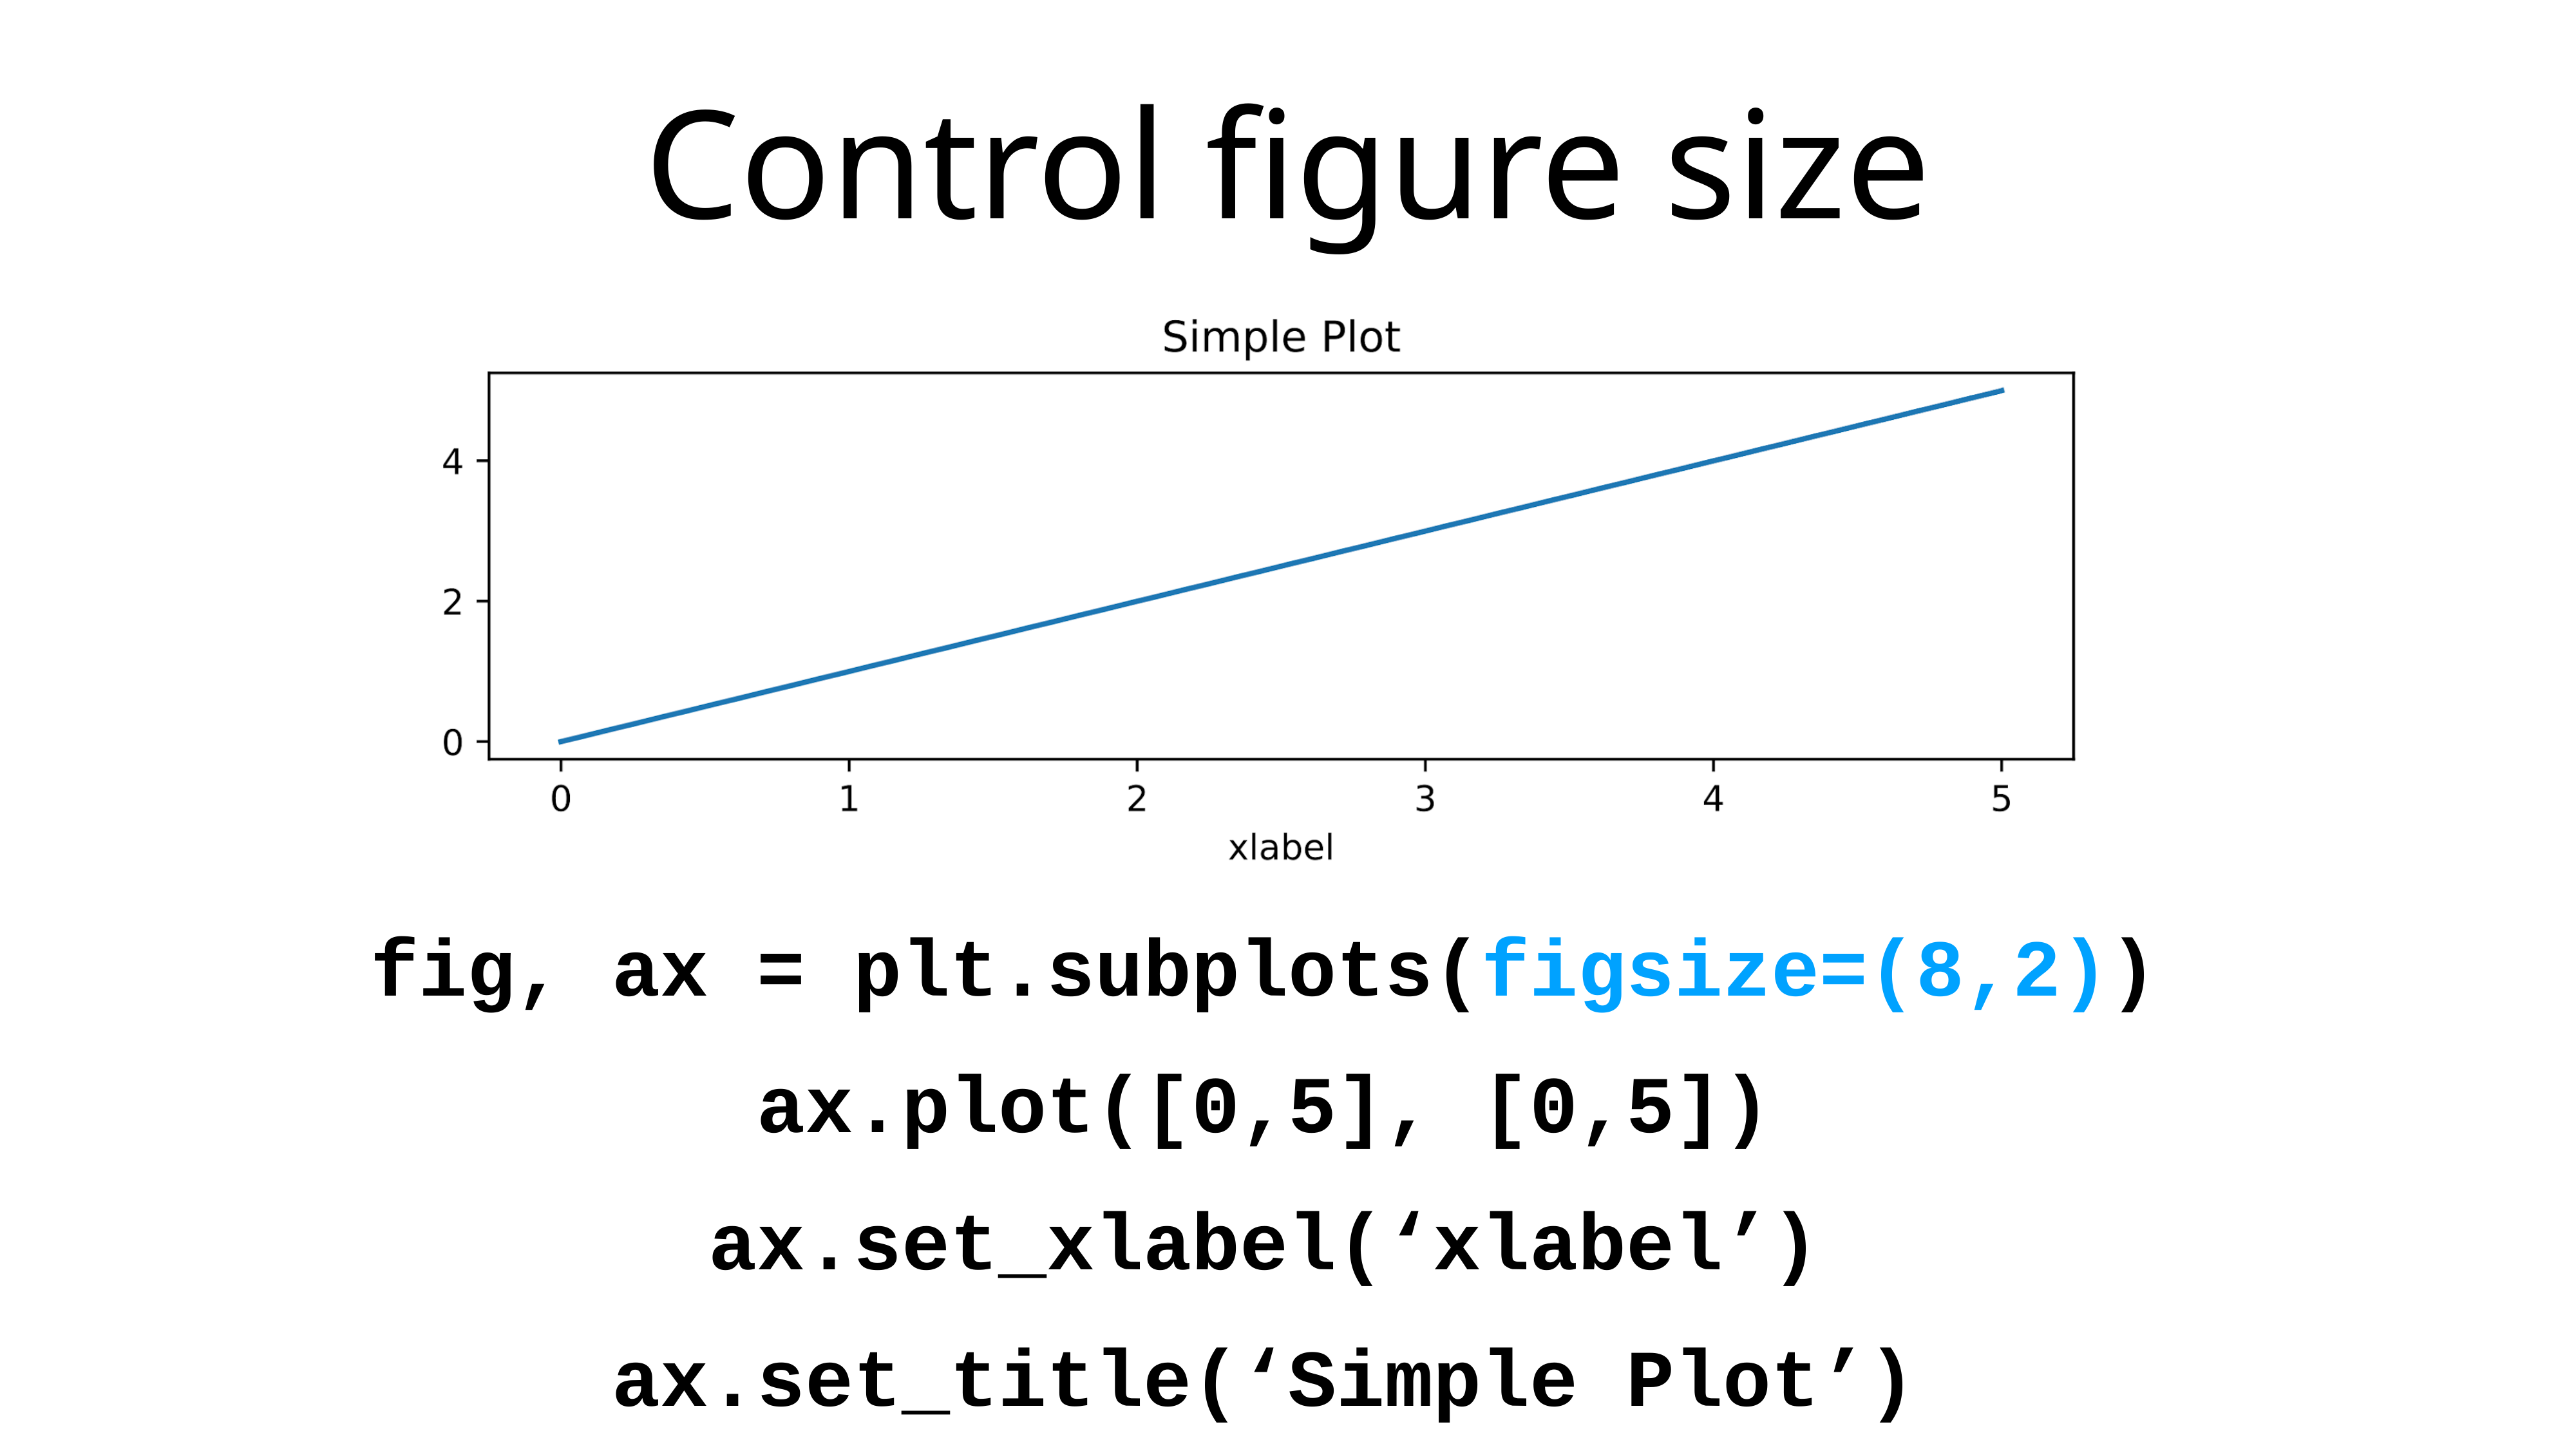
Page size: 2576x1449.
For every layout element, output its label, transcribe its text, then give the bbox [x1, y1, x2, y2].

text_box fig, ax = plt.subplots(figsize=(8,2)) ax.plot([0,5], [0,5]) ax.set_xlabel(‘xlabel’) ax.set_title(‘Simple Plot’) [364, 909, 2164, 1428]
title Control figure size [178, 37, 2398, 279]
picture [416, 294, 2112, 893]
